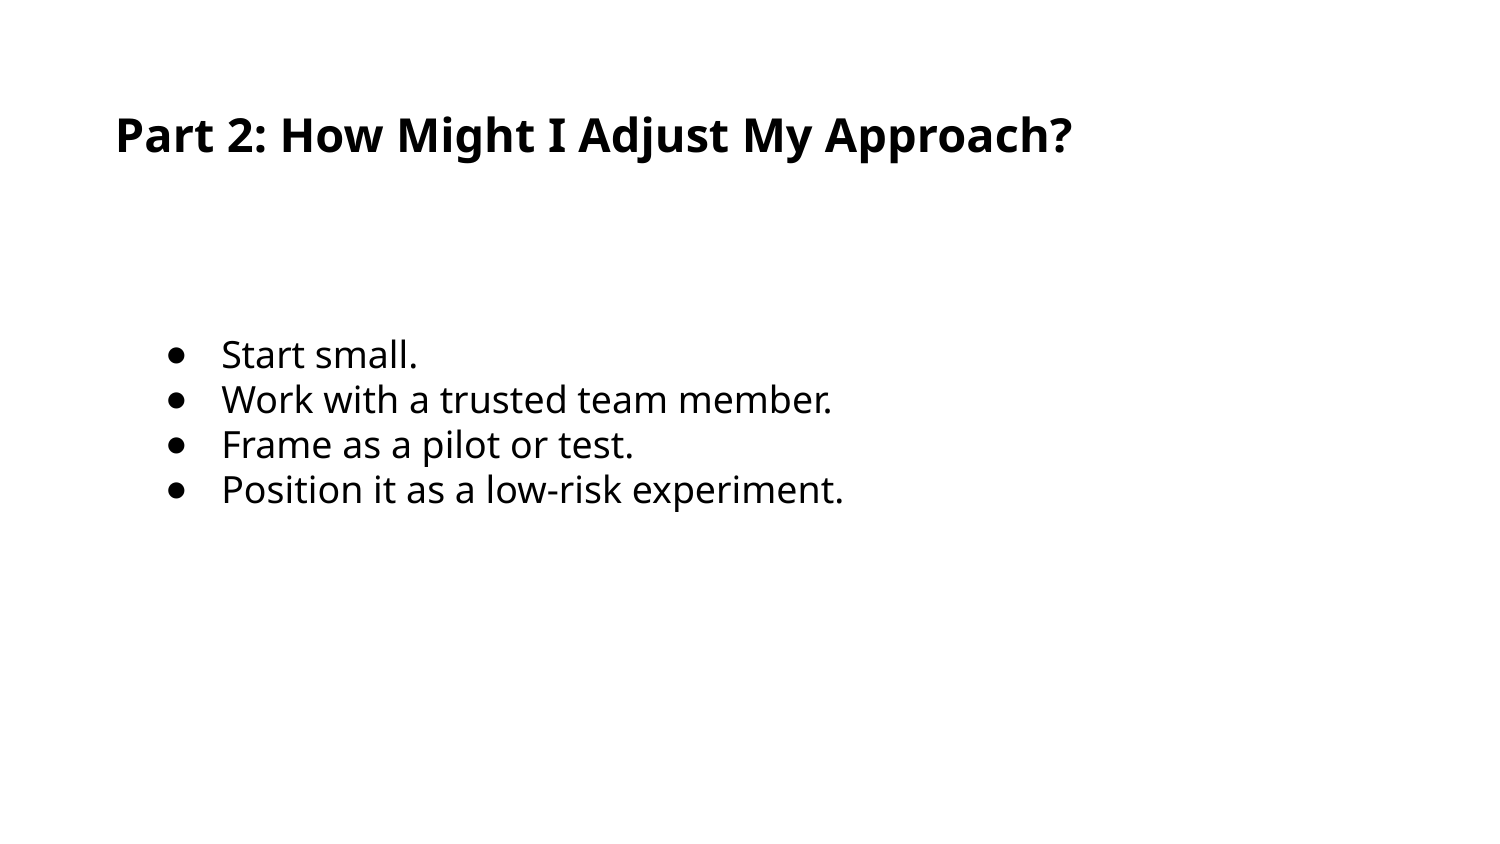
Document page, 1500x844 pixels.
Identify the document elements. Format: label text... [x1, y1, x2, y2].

title Part 2: How Might I Adjust My Approach? [99, 99, 1307, 157]
text_box Start small. Work with a trusted team member. Frame as a pilot or test. Position it as a low-risk experiment. [131, 315, 1207, 526]
text_box [99, 157, 655, 213]
